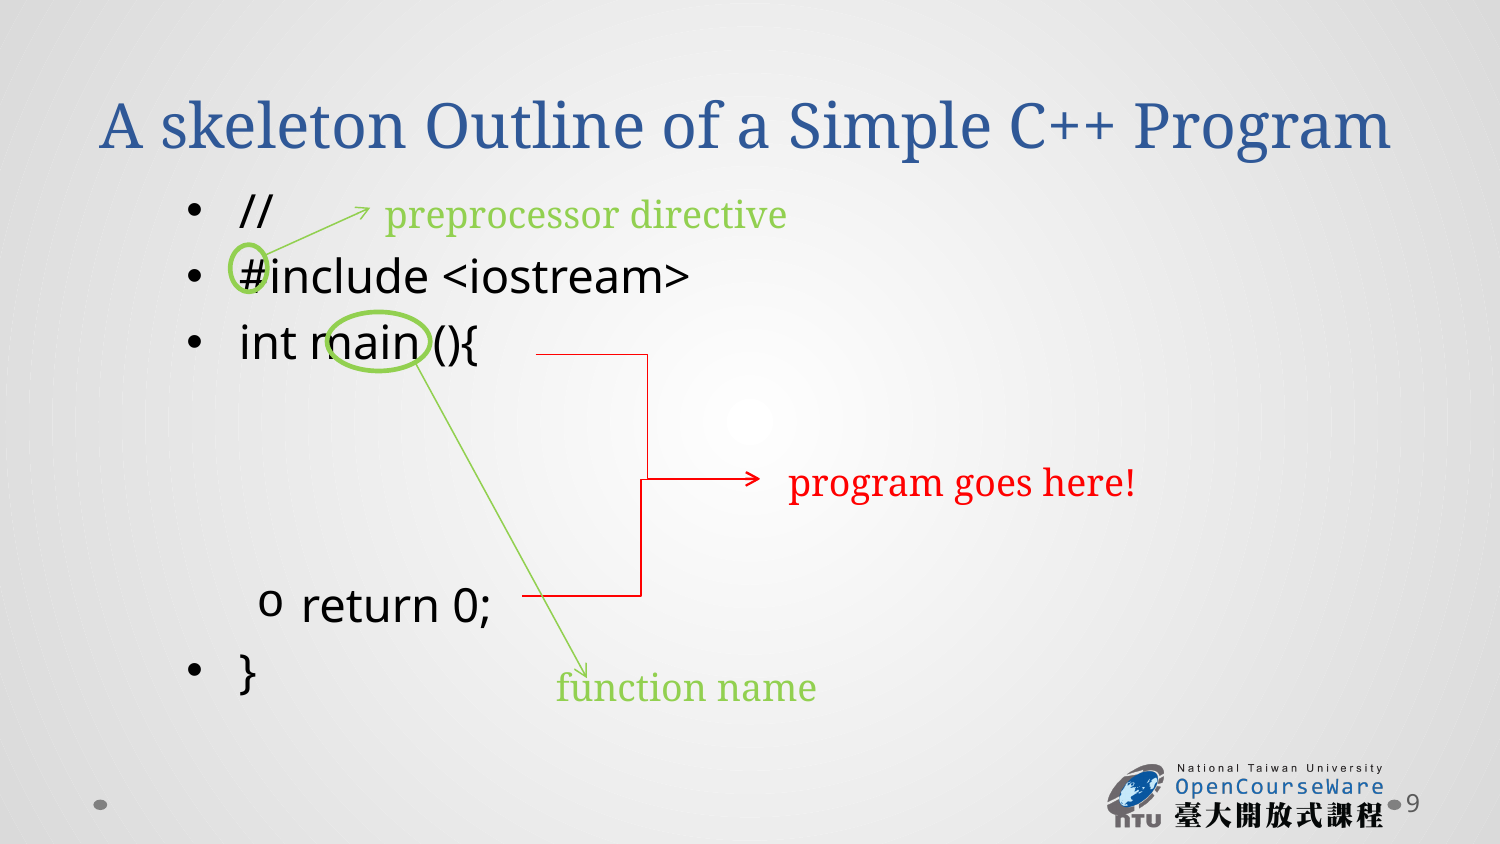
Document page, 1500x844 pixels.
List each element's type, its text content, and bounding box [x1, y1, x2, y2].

text_box program goes here! [773, 451, 1188, 512]
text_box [535, 354, 761, 479]
list // #include <iostream> int main (){ return 0; } [171, 173, 1254, 706]
text_box [324, 309, 433, 374]
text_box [265, 207, 371, 256]
slide_number 9 [1401, 782, 1494, 827]
title A skeleton Outline of a Simple C++ Program [84, 4, 1435, 169]
text_box [227, 242, 270, 295]
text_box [592, 479, 760, 597]
text_box function name [541, 656, 833, 717]
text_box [414, 362, 588, 679]
picture [1085, 749, 1405, 844]
text_box preprocessor directive [370, 184, 867, 244]
